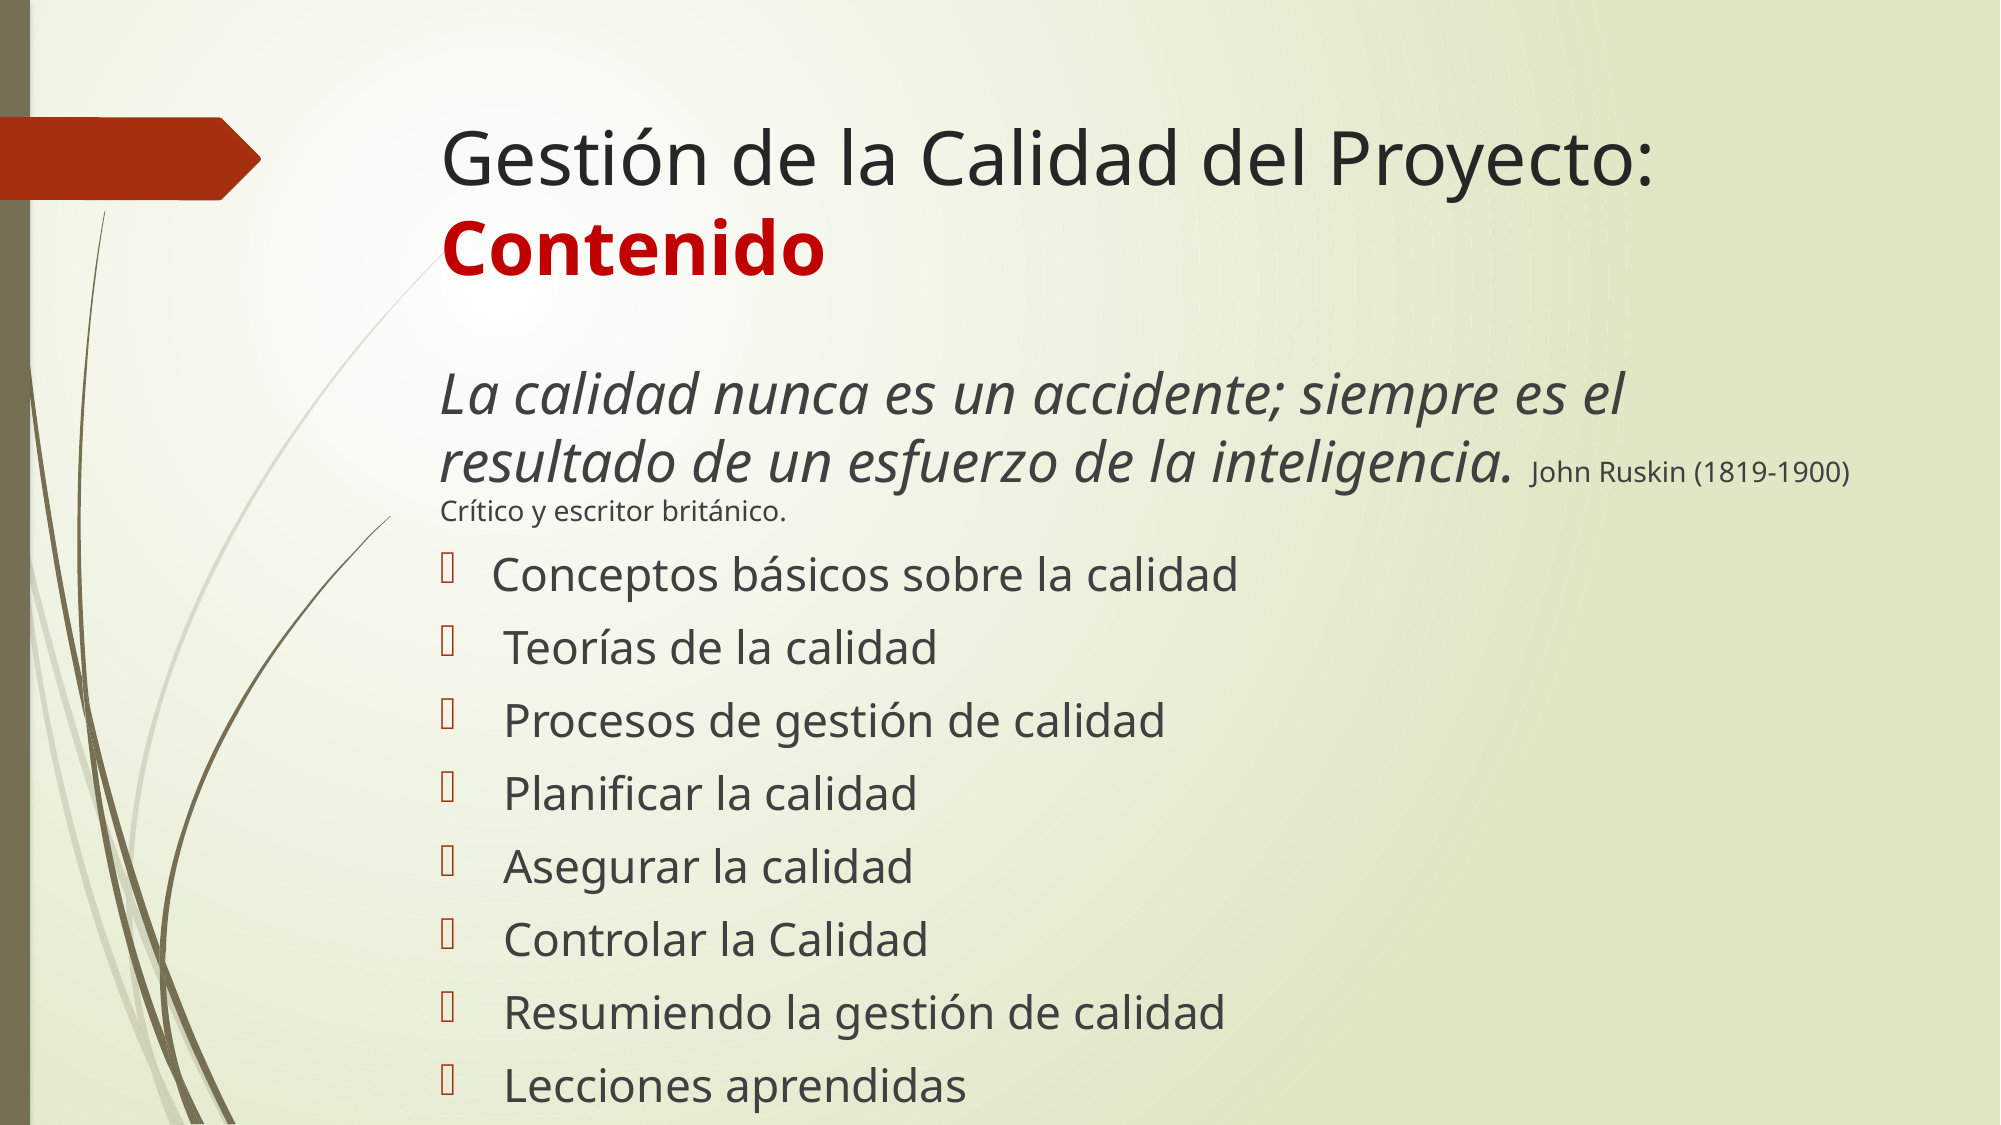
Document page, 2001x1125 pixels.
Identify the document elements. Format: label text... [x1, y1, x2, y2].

title Gestión de la Calidad del Proyecto: Contenido [425, 102, 1888, 313]
list La calidad nunca es un accidente; siempre es el resultado de un esfuerzo de la inteligencia. John Ruskin (1819-1900) Crítico y escritor británico. Conceptos básicos sobre la calidad Teorías de la calidad Procesos de gestión de calidad Planificar la calidad Asegurar la calidad Controlar la Calidad Resumiendo la gestión de calidad Lecciones aprendidas [424, 350, 1888, 1125]
